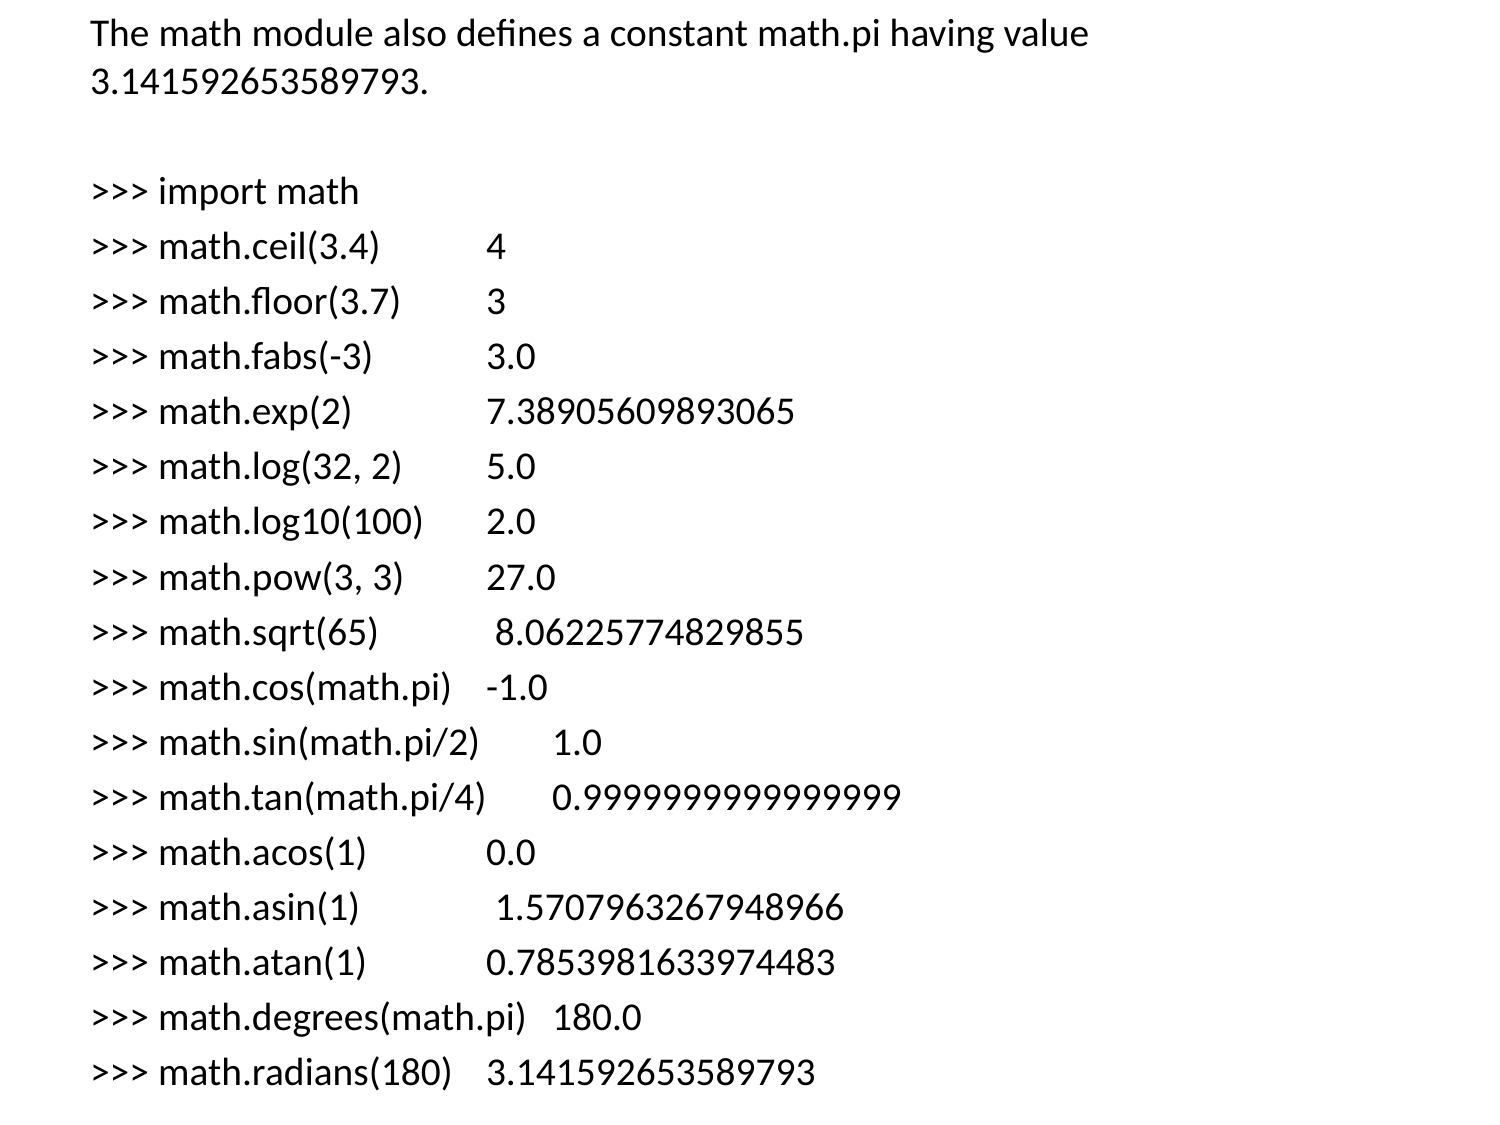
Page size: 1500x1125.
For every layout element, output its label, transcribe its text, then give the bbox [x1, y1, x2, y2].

list The math module also defines a constant math.pi having value 3.141592653589793. >>> import math >>> math.ceil(3.4) 4 >>> math.floor(3.7) 3 >>> math.fabs(-3) 3.0 >>> math.exp(2) 7.38905609893065 >>> math.log(32, 2) 5.0 >>> math.log10(100) 2.0 >>> math.pow(3, 3) 27.0 >>> math.sqrt(65) 8.06225774829855 >>> math.cos(math.pi) -1.0 >>> math.sin(math.pi/2) 1.0 >>> math.tan(math.pi/4) 0.9999999999999999 >>> math.acos(1) 0.0 >>> math.asin(1) 1.5707963267948966 >>> math.atan(1) 0.7853981633974483 >>> math.degrees(math.pi) 180.0 >>> math.radians(180) 3.141592653589793 [75, 0, 1425, 1125]
